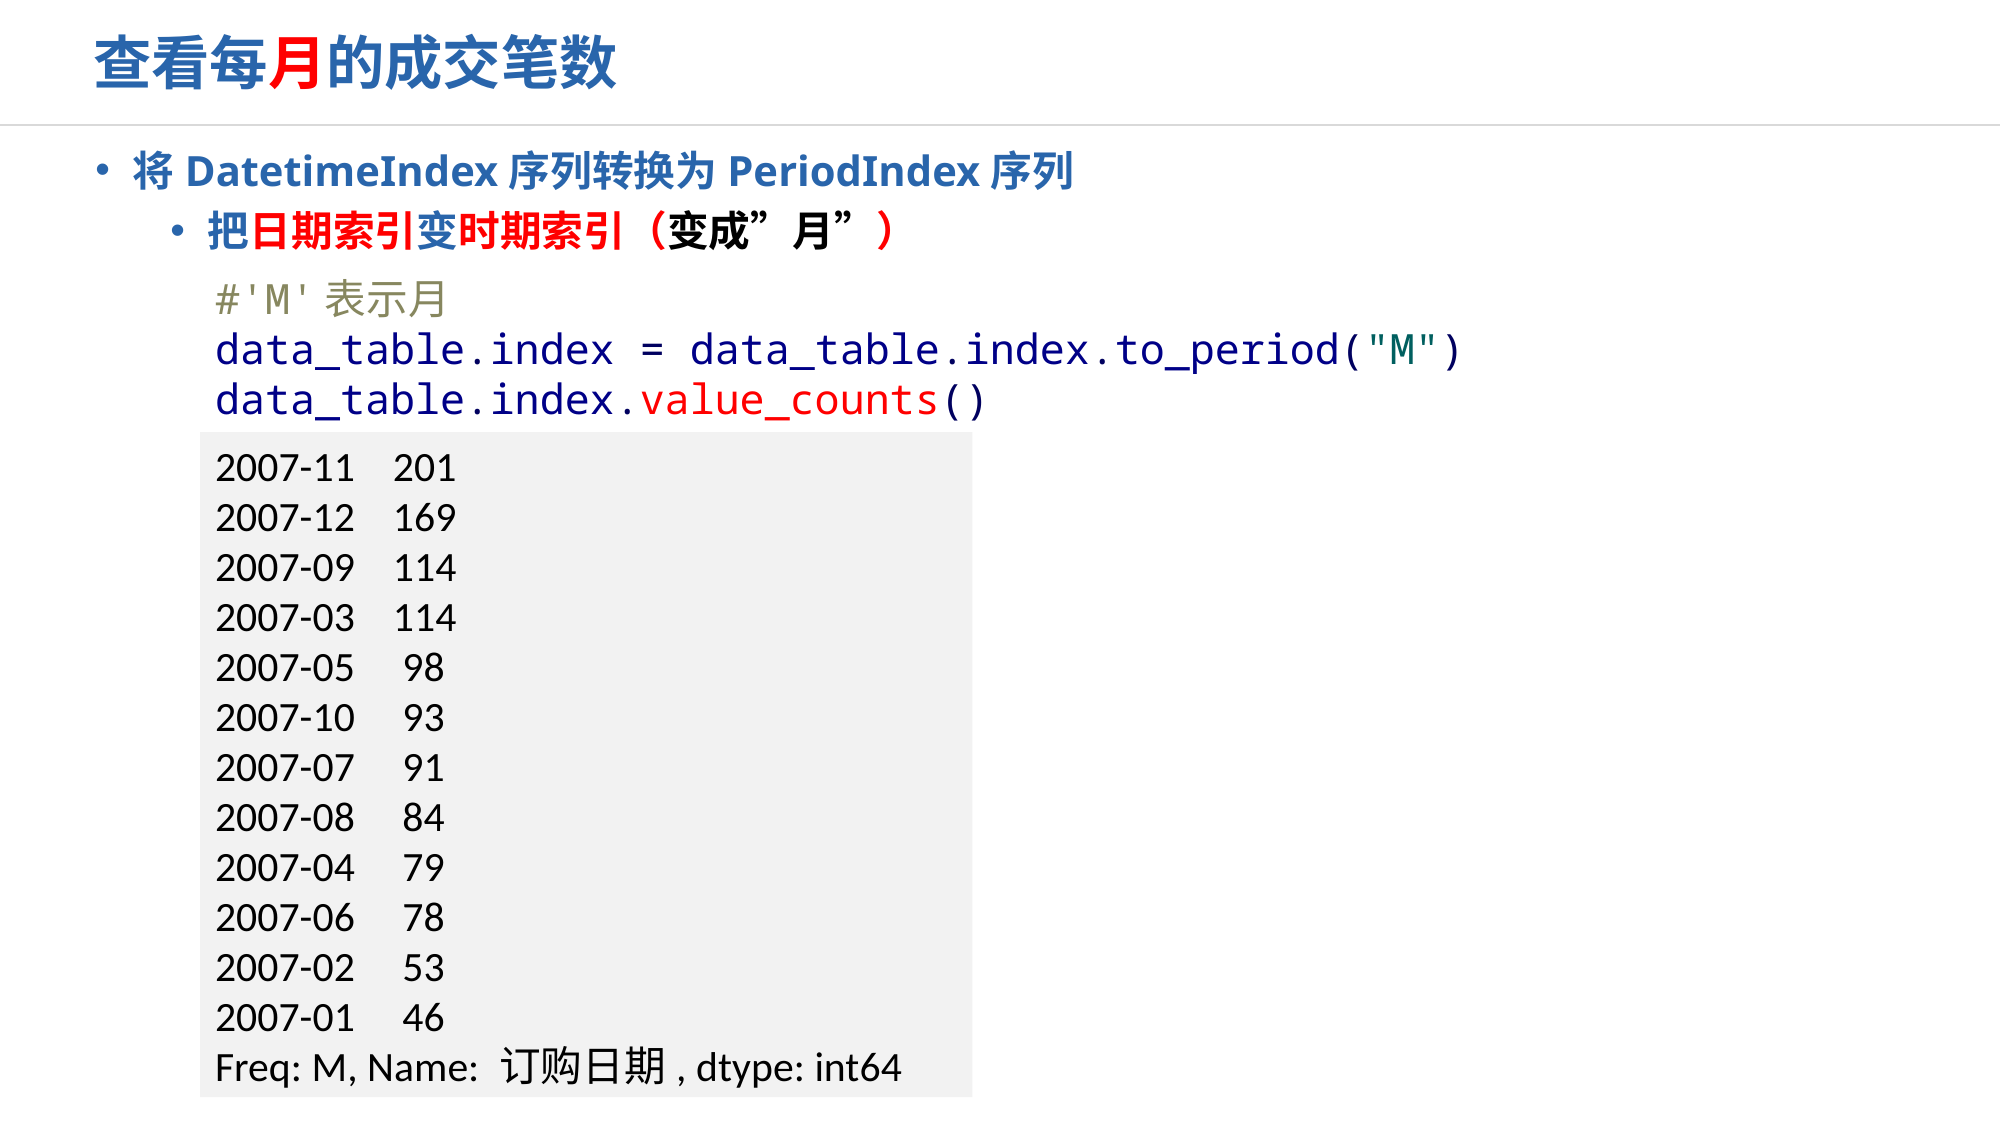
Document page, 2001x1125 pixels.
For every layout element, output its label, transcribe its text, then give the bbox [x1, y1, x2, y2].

text_box #'M'表示月 data_table.index = data_table.index.to_period("M") data_table.index.value_counts() [200, 265, 1662, 431]
text_box 查看每月的成交笔数 [78, 19, 878, 106]
text_box 将DatetimeIndex序列转换为PeriodIndex序列 把日期索引变时期索引（变成”月”） [80, 137, 1735, 941]
text_box 2007-11 201 2007-12 169 2007-09 114 2007-03 114 2007-05 98 2007-10 93 2007-07 91 2007-08 84 2007-04 79 2007-06 78 2007-02 53 2007-01 46 Freq: M, Name: 订购日期, dtype: int64 [200, 432, 973, 1098]
